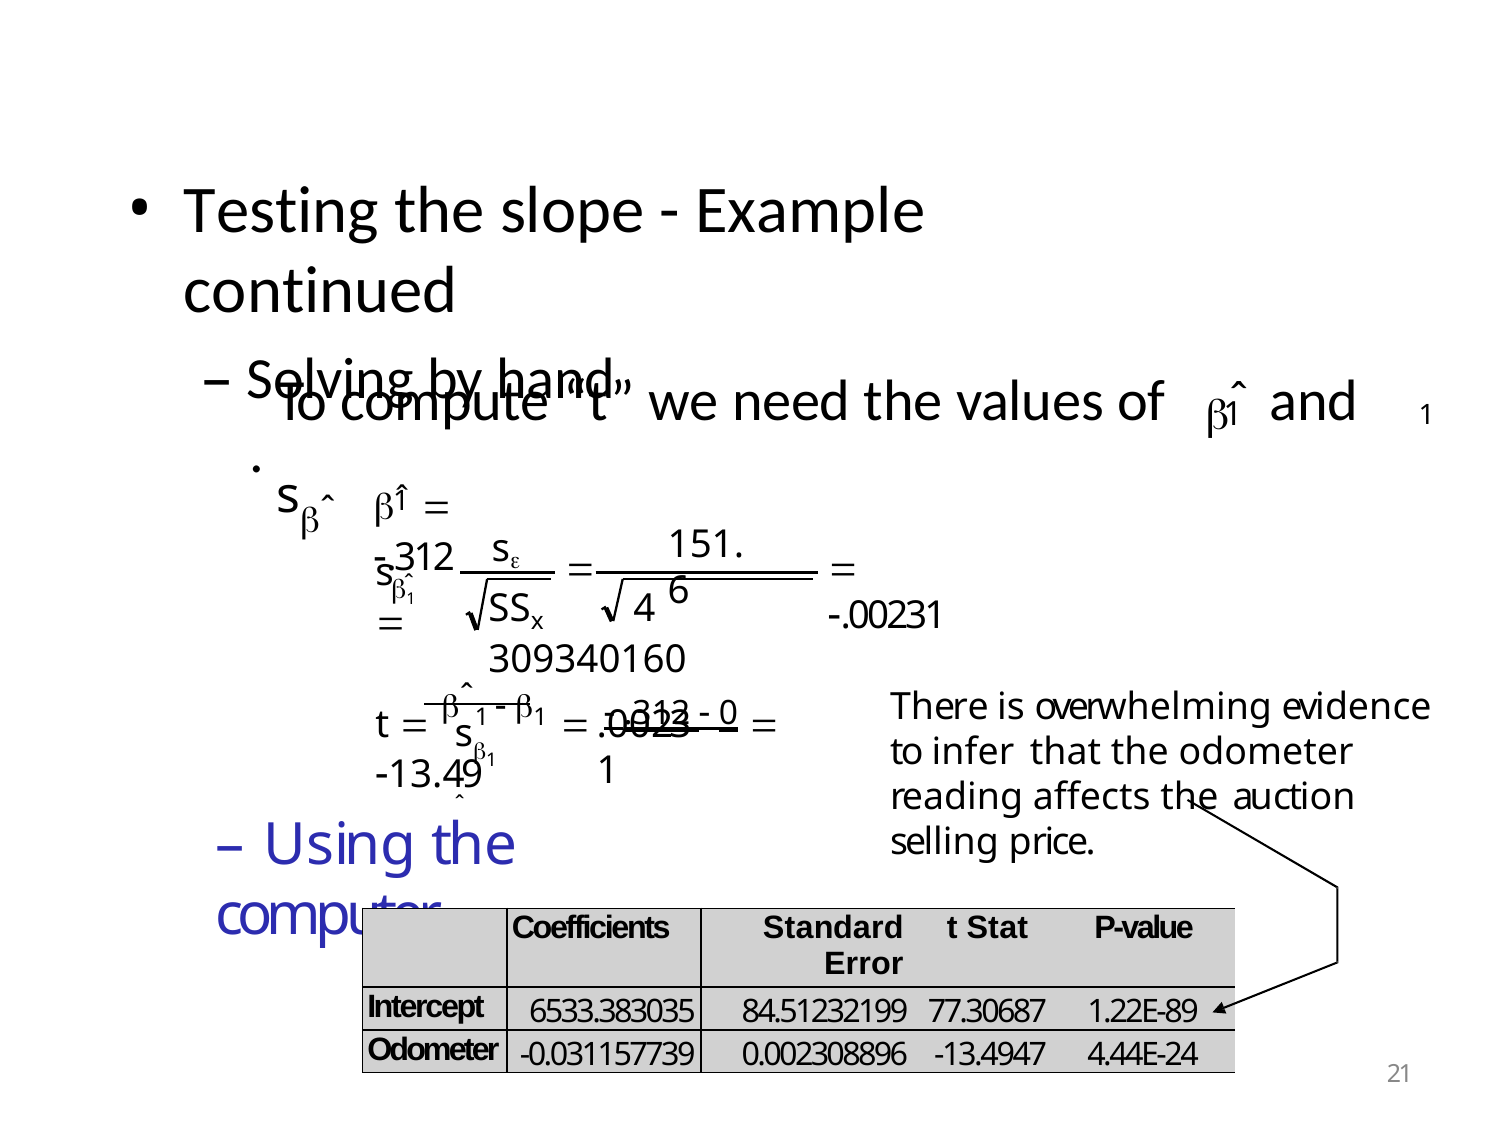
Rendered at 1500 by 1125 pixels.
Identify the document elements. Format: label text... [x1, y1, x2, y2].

text_box  .00231 [825, 542, 980, 636]
text_box – Using the computer [212, 804, 679, 947]
table_cell Odometer [363, 1031, 506, 1072]
table_cell 4.44E-24 [1067, 1031, 1235, 1072]
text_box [595, 571, 819, 624]
table_header Standard Error [702, 909, 919, 986]
table_cell 77.30687 [919, 988, 1067, 1029]
text_box 1 [384, 578, 423, 608]
table_cell 1.22E-89 [1067, 988, 1235, 1029]
text_box . [247, 412, 267, 485]
table_cell 84.51232199 [702, 988, 919, 1029]
table_header P-value [1067, 909, 1235, 986]
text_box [459, 571, 556, 633]
slide_number 26 [1380, 1056, 1417, 1125]
table_header t Stat [919, 909, 1067, 986]
text_box To compute “t” we need the values of ˆ and sˆ [269, 342, 1421, 542]
table_cell 6533.383035 [508, 988, 700, 1029]
table_header Coefficients [508, 909, 700, 986]
table_cell -0.031157739 [508, 1031, 700, 1072]
table_cell Intercept [363, 988, 506, 1029]
table_cell 0.002308896 [702, 1031, 919, 1072]
text_box 151.6 [665, 542, 747, 569]
text_box ˆ  .312 [367, 542, 536, 578]
text_box t  ˆ1  1   .312  0  13.49 [369, 672, 858, 796]
text_box SSx 4 309340160 [480, 577, 820, 672]
text_box 1 [1421, 393, 1432, 431]
text_box [1186, 799, 1339, 1014]
text_box Testing the slope - Example continued – Solving by hand [125, 147, 1225, 411]
text_box There is overwhelming evidence to infer that the odometer reading affects the auction selling price. [888, 679, 1437, 862]
table_header [363, 909, 506, 986]
text_box  [563, 542, 589, 590]
table_cell -13.4947 [919, 1031, 1067, 1072]
text_box s ˆ  [369, 578, 458, 644]
text_box sˆ [448, 796, 490, 804]
